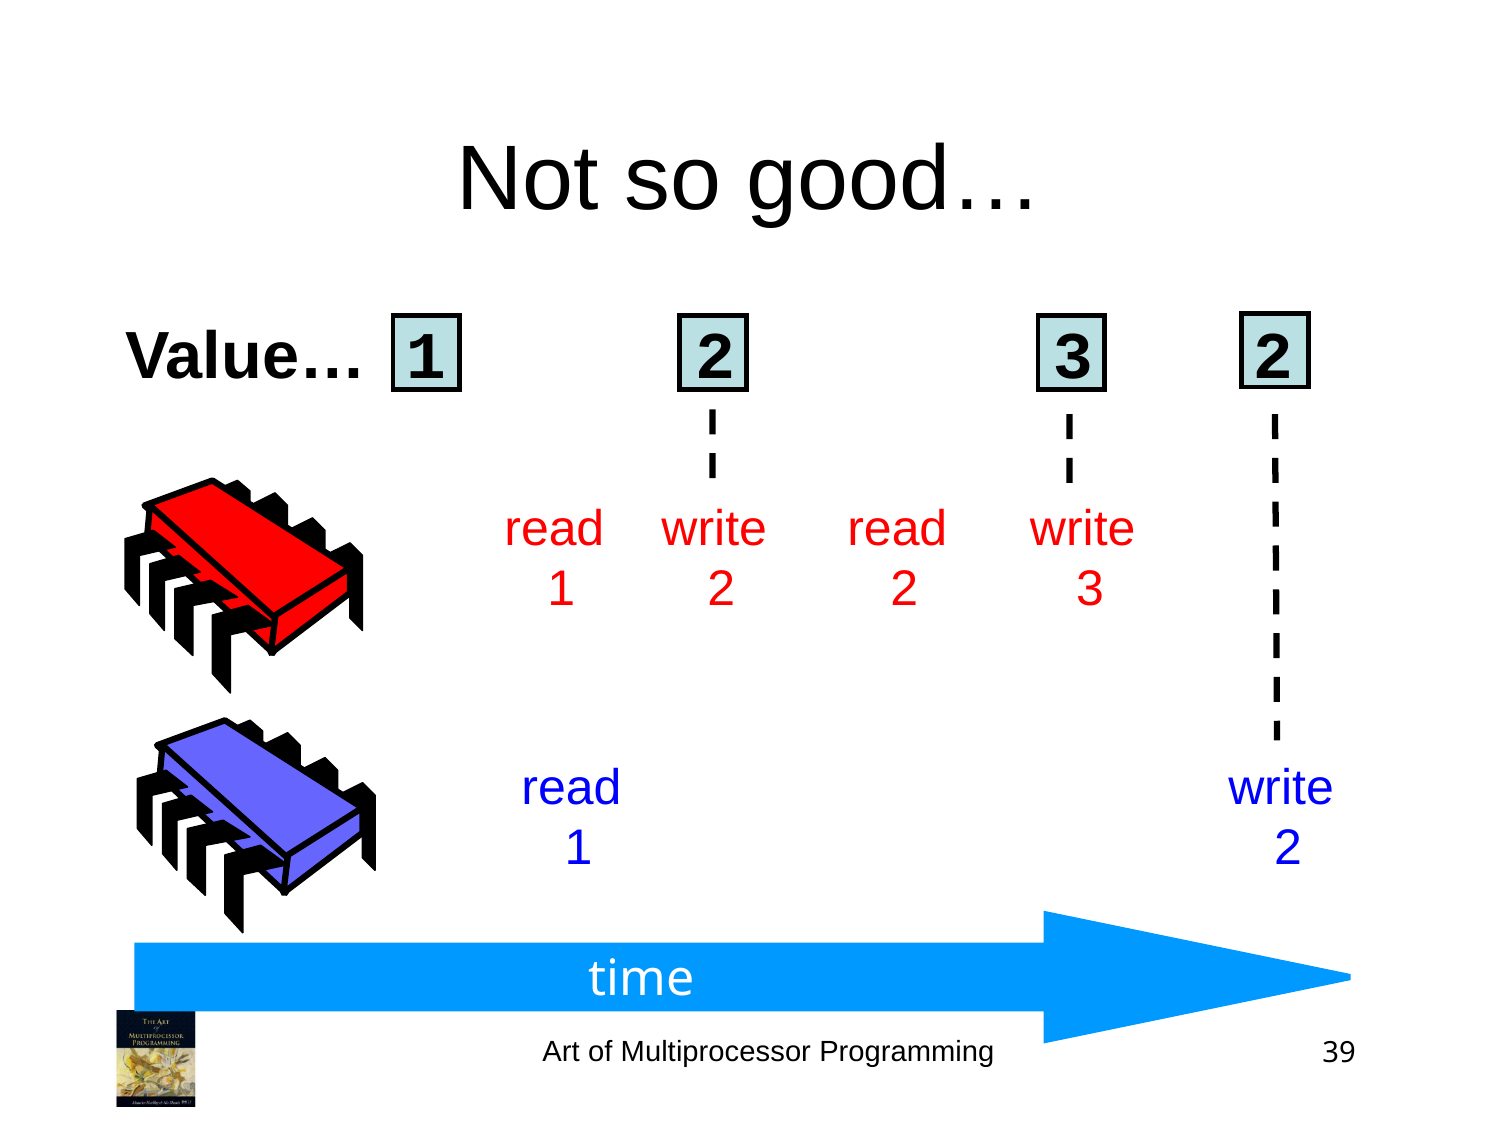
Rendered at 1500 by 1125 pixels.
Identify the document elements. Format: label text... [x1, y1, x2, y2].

text_box 2 [1237, 304, 1308, 400]
title Not so good… [112, 78, 1388, 267]
picture [107, 1010, 204, 1107]
text_box write 2 [1213, 747, 1363, 883]
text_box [137, 914, 1351, 1040]
text_box write 2 [646, 487, 796, 623]
text_box read 2 [832, 487, 977, 623]
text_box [137, 719, 376, 933]
text_box read 1 [506, 747, 651, 883]
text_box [124, 480, 363, 694]
text_box 3 [1037, 304, 1108, 400]
text_box 2 [679, 304, 750, 400]
text_box read 1 [489, 487, 634, 623]
text_box write 3 [1015, 487, 1165, 623]
text_box 39 [1058, 1025, 1371, 1101]
footer Art of Multiprocessor Programming [512, 1049, 1026, 1103]
text_box Value… 1 [110, 304, 461, 400]
